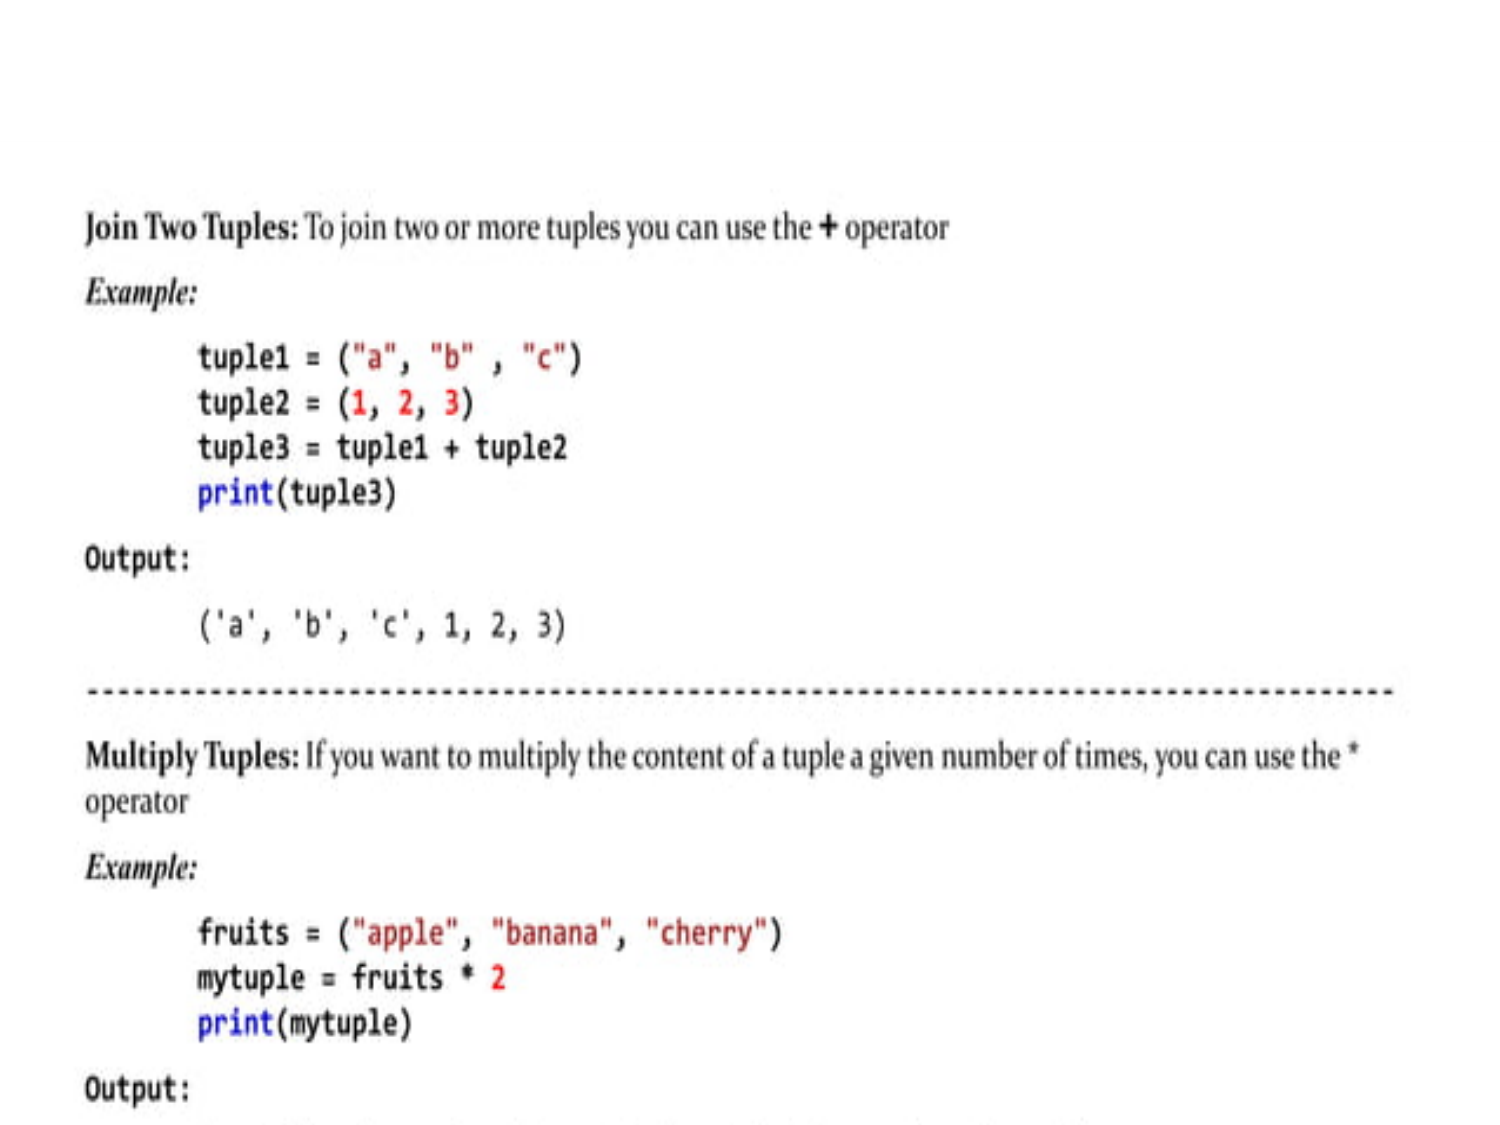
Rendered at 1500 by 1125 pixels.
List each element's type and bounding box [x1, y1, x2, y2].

picture [0, 139, 1500, 1125]
